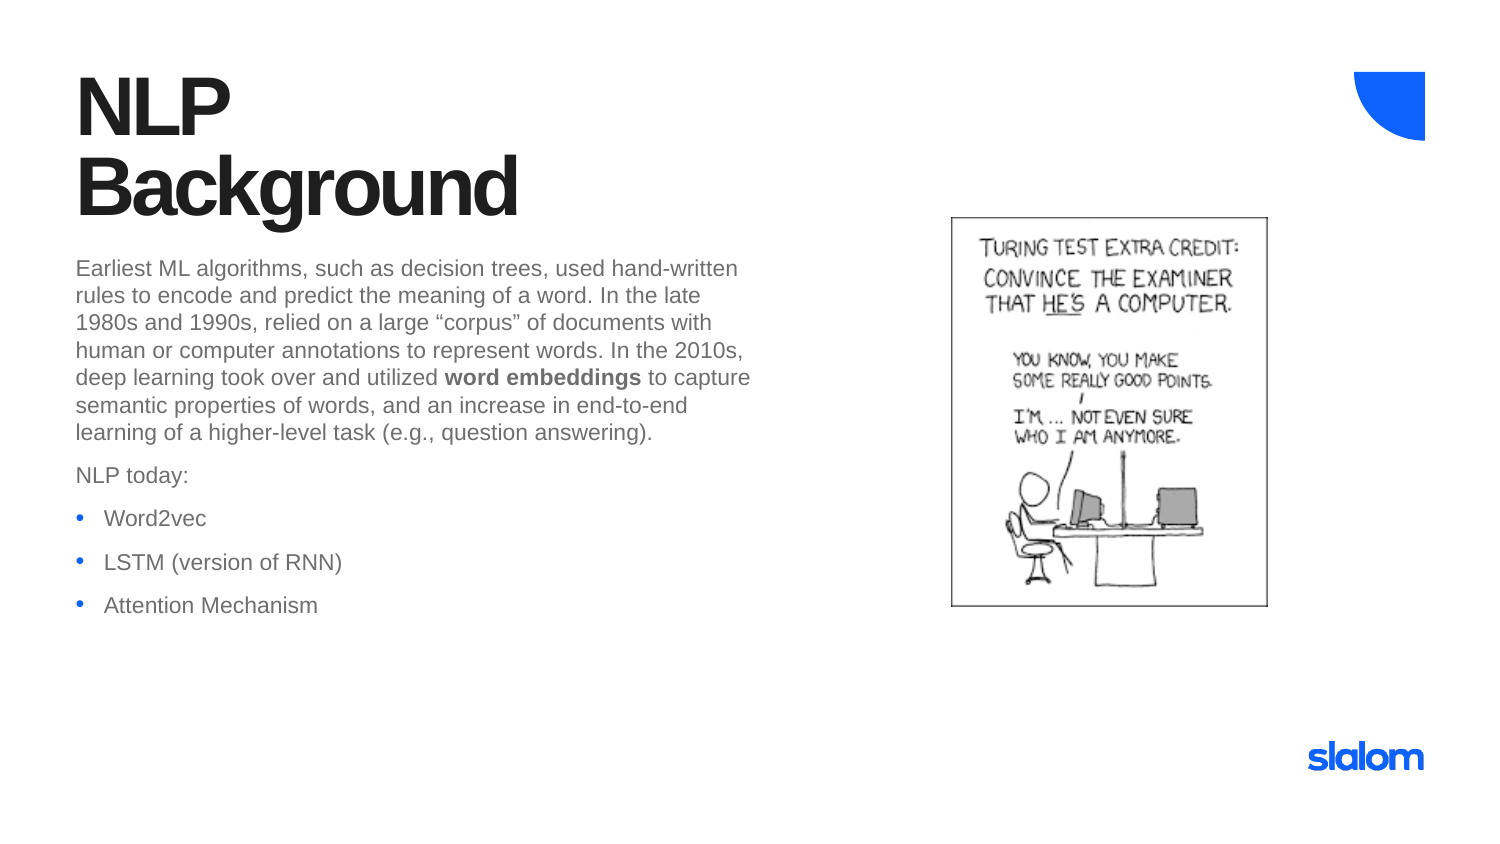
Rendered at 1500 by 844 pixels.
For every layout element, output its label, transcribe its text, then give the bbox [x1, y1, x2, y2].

list Earliest ML algorithms, such as decision trees, used hand-written rules to encode and predict the meaning of a word. In the late 1980s and 1990s, relied on a large “corpus” of documents with human or computer annotations to represent words. In the 2010s, deep learning took over and utilized word embeddings to capture semantic properties of words, and an increase in end-to-end learning of a higher-level task (e.g., question answering). NLP today: Word2vec LSTM (version of RNN) Attention Mechanism [75, 245, 765, 579]
title NLP Background [75, 71, 675, 218]
picture [951, 217, 1268, 607]
picture [1307, 740, 1424, 771]
